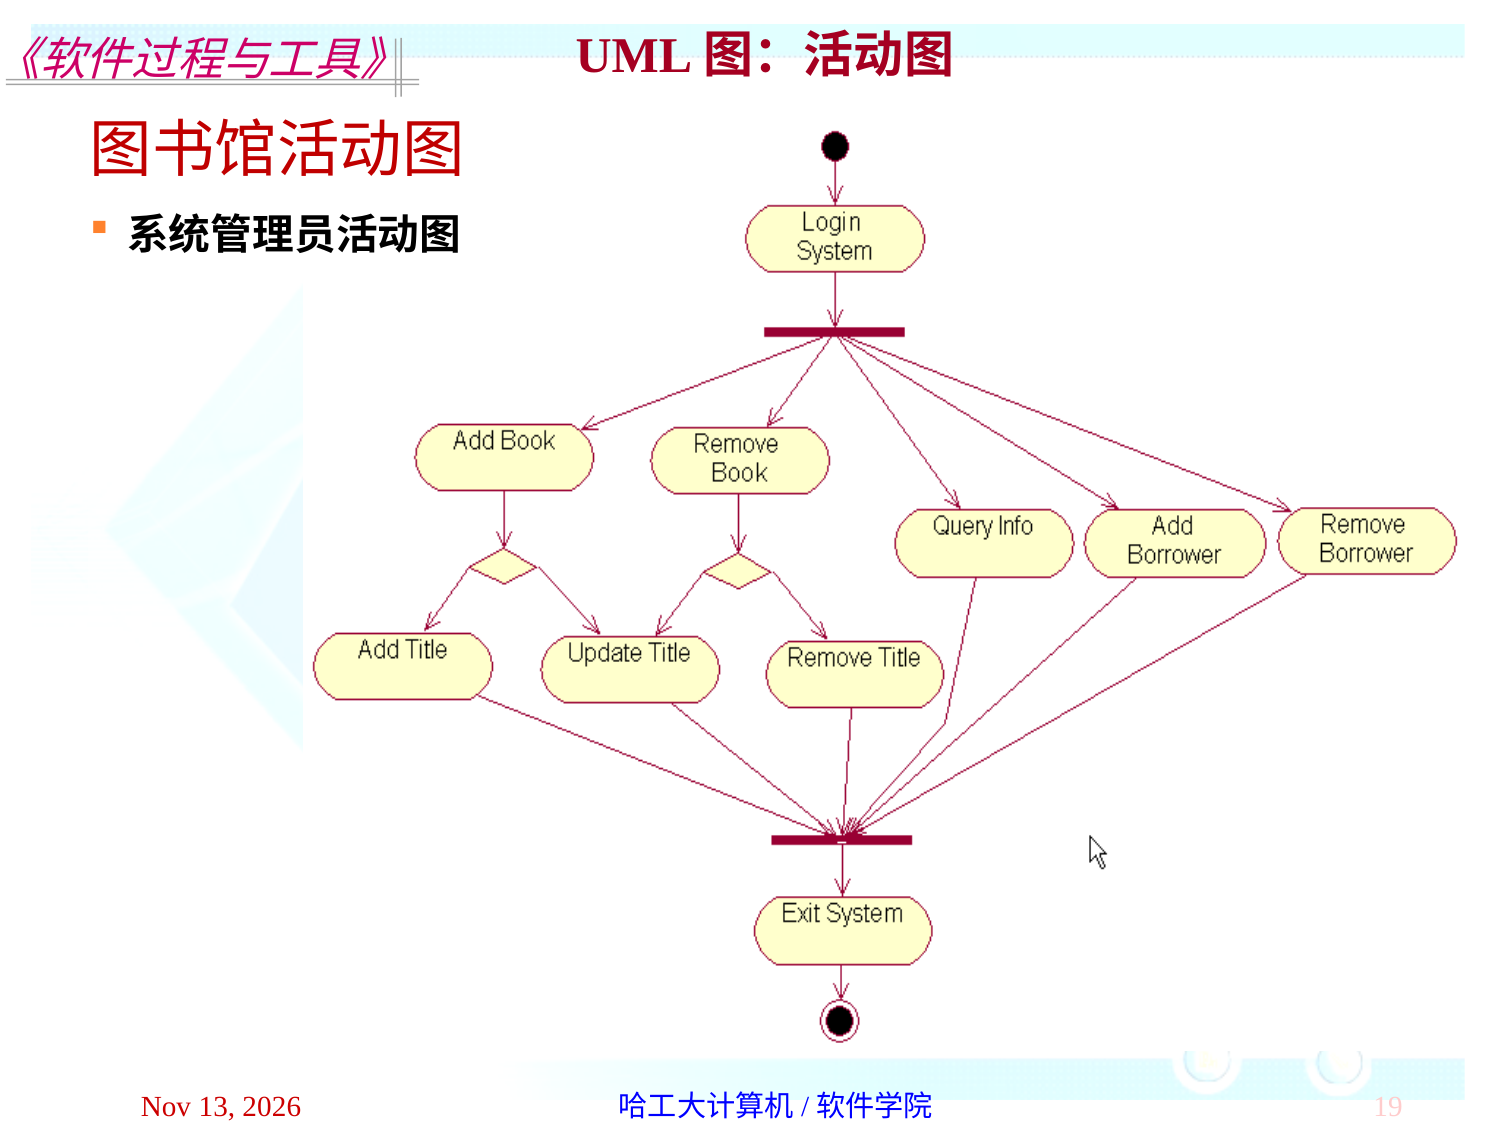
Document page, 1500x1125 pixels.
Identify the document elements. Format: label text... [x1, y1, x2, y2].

text_box 系统管理员活动图 [74, 200, 1425, 1063]
picture [303, 125, 1466, 1051]
text_box 图书馆活动图 [74, 101, 1425, 188]
text_box UML图：活动图 [389, 15, 1140, 90]
